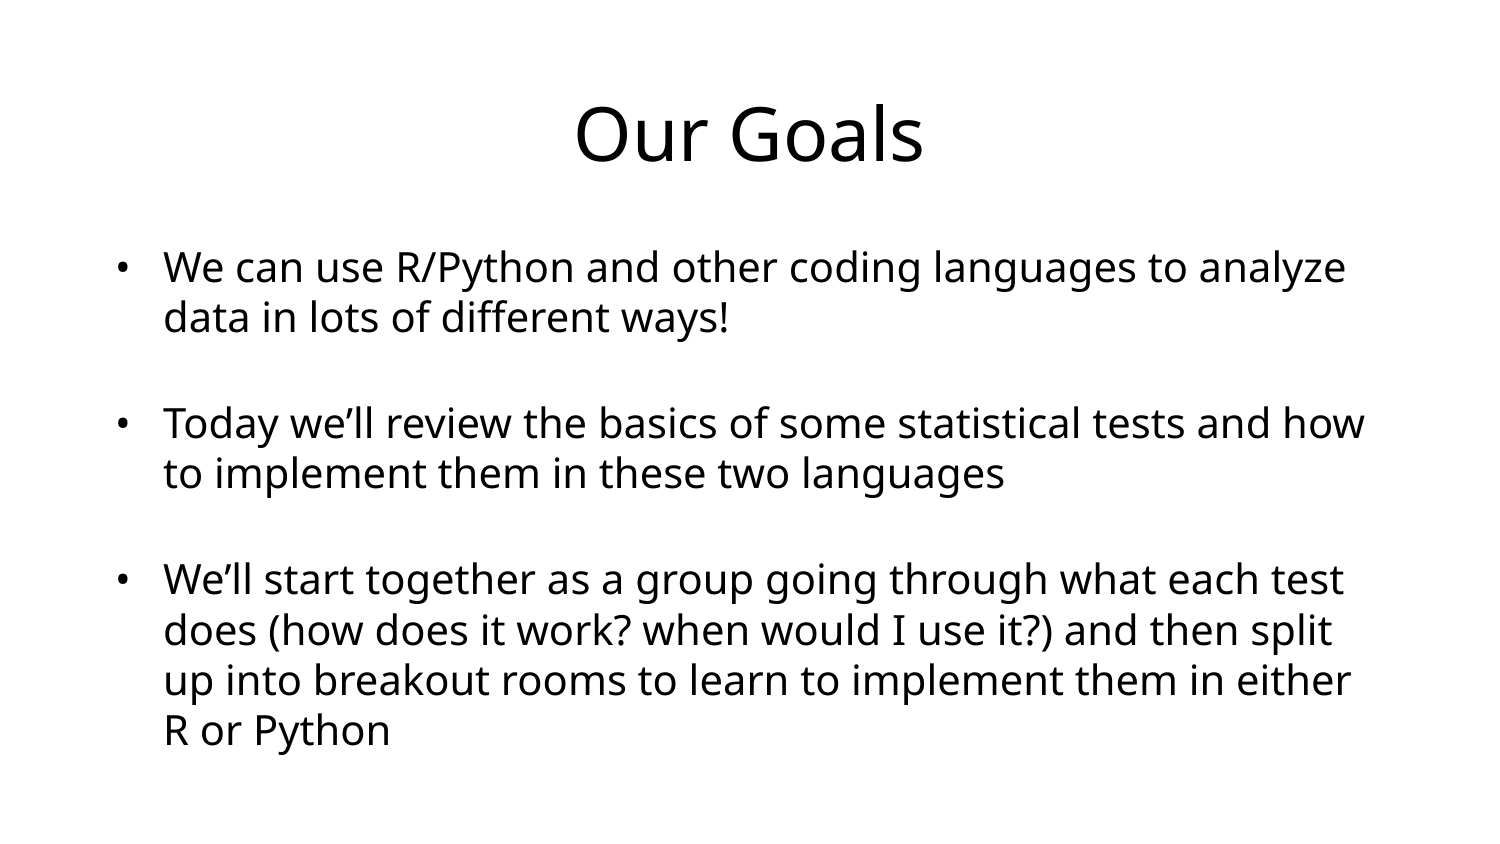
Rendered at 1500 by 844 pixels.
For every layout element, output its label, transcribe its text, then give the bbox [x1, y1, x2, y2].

list We can use R/Python and other coding languages to analyze data in lots of different ways! Today we’ll review the basics of some statistical tests and how to implement them in these two languages We’ll start together as a group going through what each test does (how does it work? when would I use it?) and then split up into breakout rooms to learn to implement them in either R or Python [109, 225, 1391, 769]
title Our Goals [109, 38, 1391, 225]
